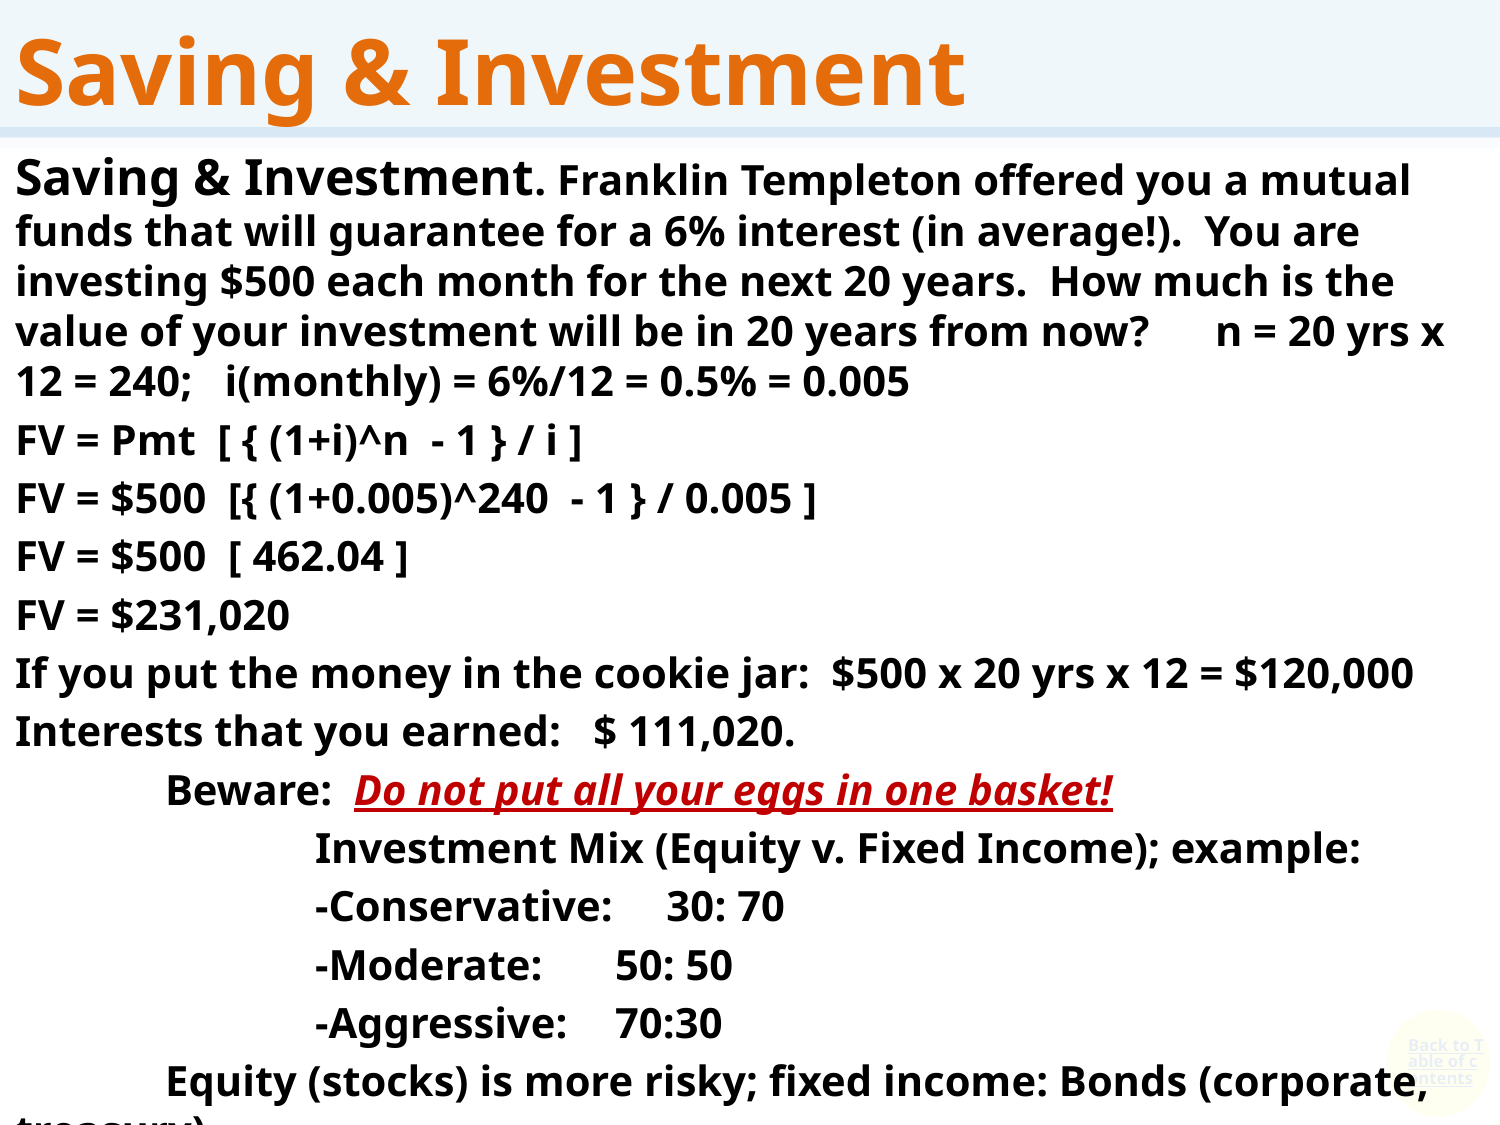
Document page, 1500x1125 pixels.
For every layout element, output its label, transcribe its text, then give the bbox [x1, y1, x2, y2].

list Saving & Investment. Franklin Templeton offered you a mutual funds that will guarantee for a 6% interest (in average!). You are investing $500 each month for the next 20 years. How much is the value of your investment will be in 20 years from now? n = 20 yrs x 12 = 240; i(monthly) = 6%/12 = 0.5% = 0.005 FV = Pmt [ { (1+i)^n - 1 } / i ] FV = $500 [{ (1+0.005)^240 - 1 } / 0.005 ] FV = $500 [ 462.04 ] FV = $231,020 If you put the money in the cookie jar: $500 x 20 yrs x 12 = $120,000 Interests that you earned: $ 111,020. Beware: Do not put all your eggs in one basket! Investment Mix (Equity v. Fixed Income); example: -Conservative: 30: 70 -Moderate: 50: 50 -Aggressive: 70:30 Equity (stocks) is more risky; fixed income: Bonds (corporate, treasury) [0, 137, 1500, 1125]
title Saving & Investment [0, 0, 1500, 137]
